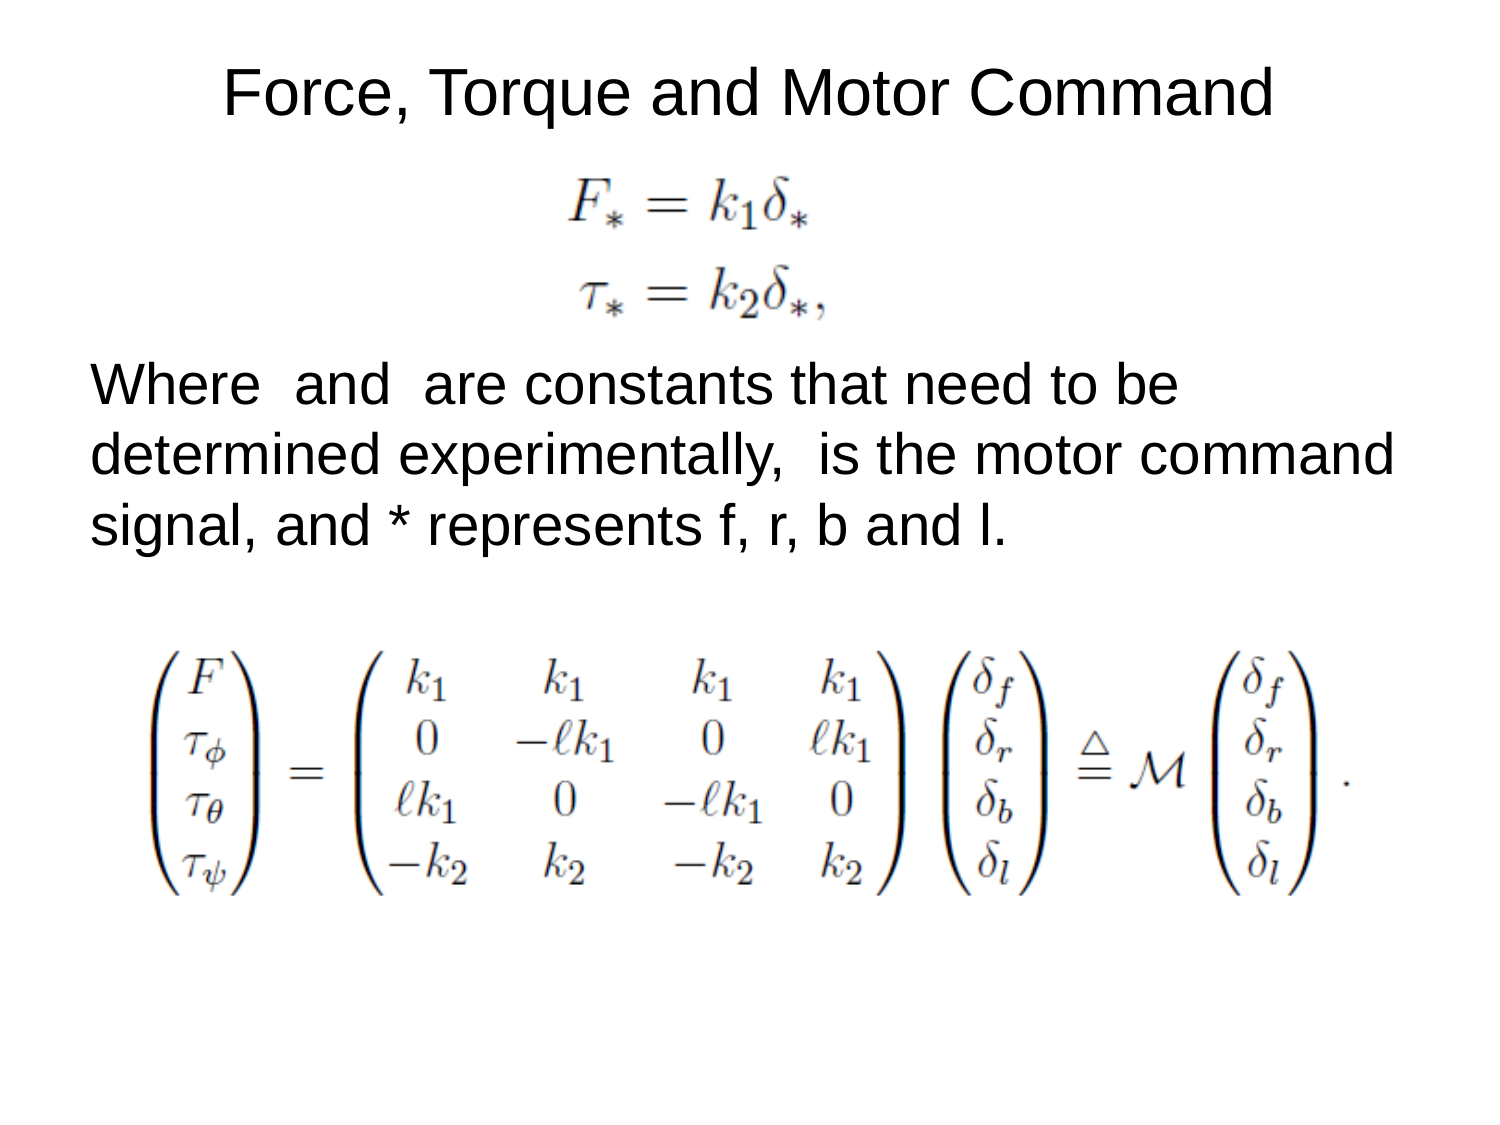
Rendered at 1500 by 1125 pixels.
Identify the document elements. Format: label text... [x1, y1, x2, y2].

picture [494, 133, 906, 342]
title Force, Torque and Motor Command [74, 29, 1426, 149]
picture [115, 626, 1358, 921]
